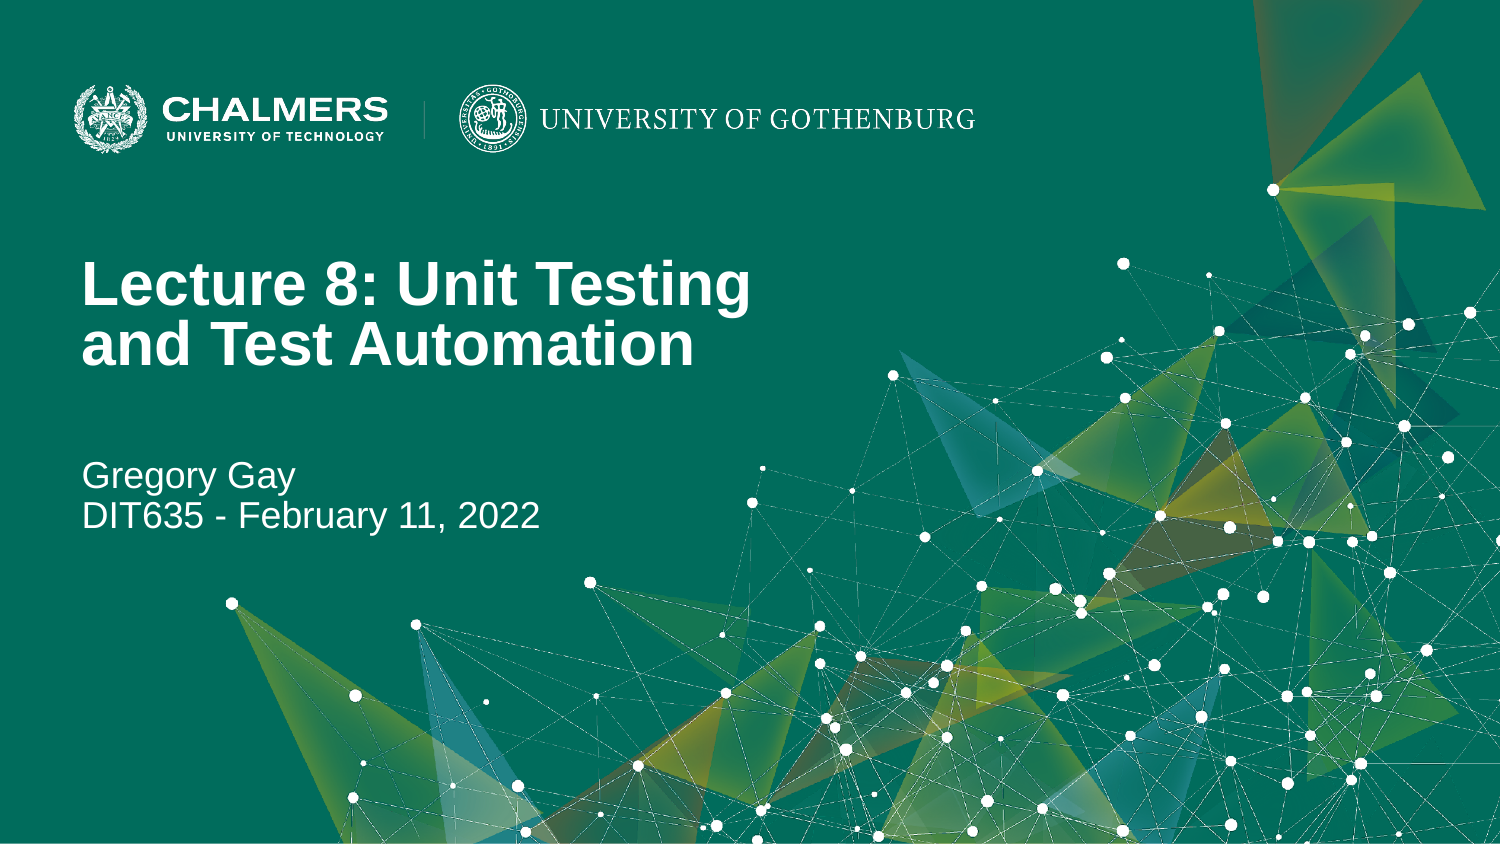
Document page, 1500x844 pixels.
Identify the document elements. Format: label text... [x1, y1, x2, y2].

list Gregory Gay DIT635 - February 11, 2022 [66, 448, 888, 519]
list Lecture 8: Unit Testing and Test Automation [66, 249, 1106, 441]
picture [17, 0, 1500, 844]
